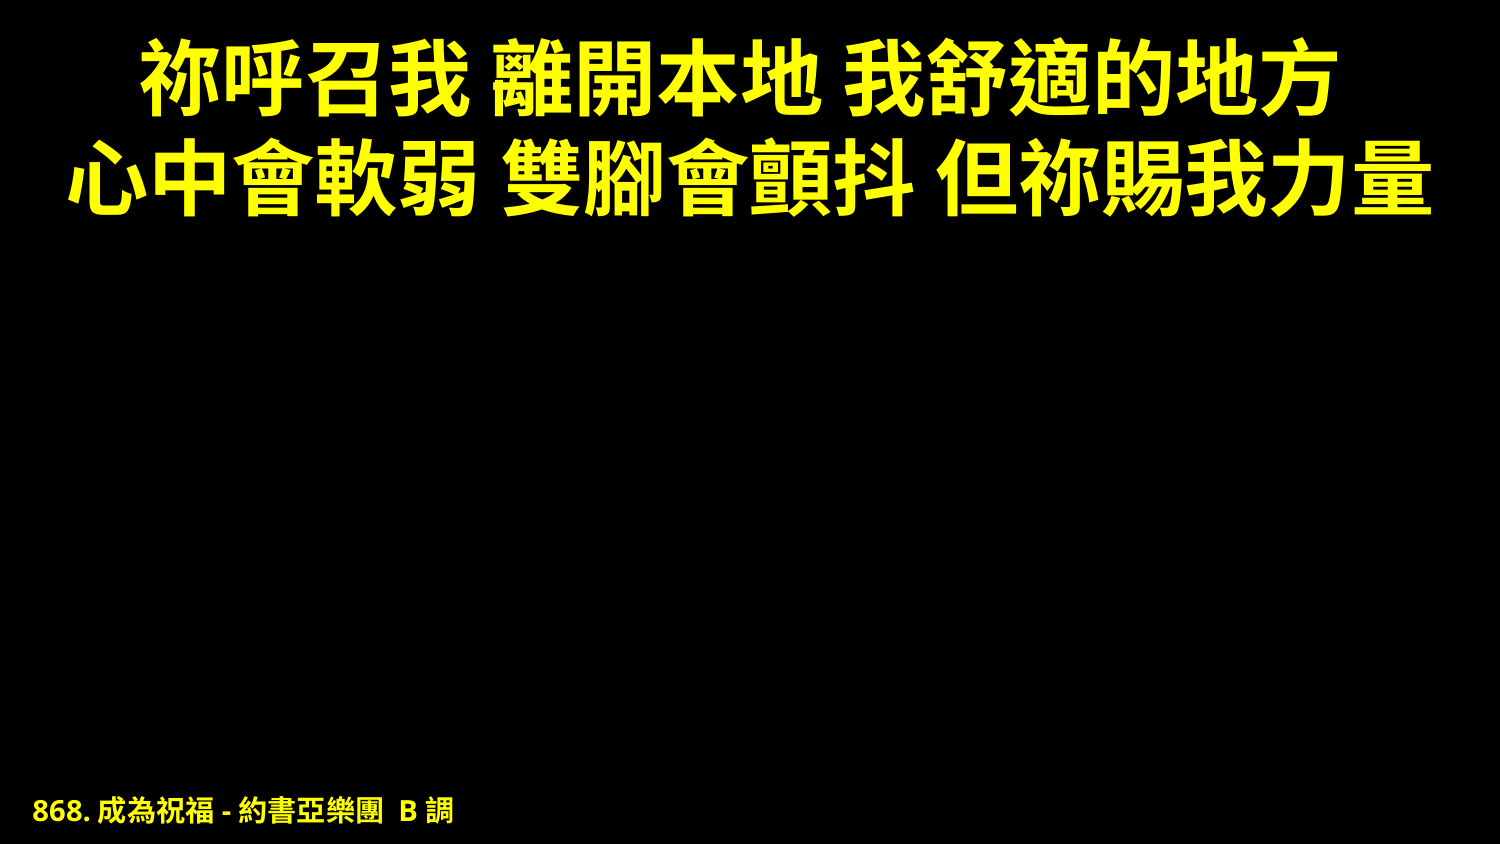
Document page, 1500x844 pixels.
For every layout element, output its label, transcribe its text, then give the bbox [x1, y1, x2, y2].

text_box 868.成為祝福-約書亞樂團 B調 [17, 784, 656, 835]
title 祢呼召我 離開本地 我舒適的地方 心中會軟弱 雙腳會顫抖 但祢賜我力量 [0, 55, 1500, 197]
